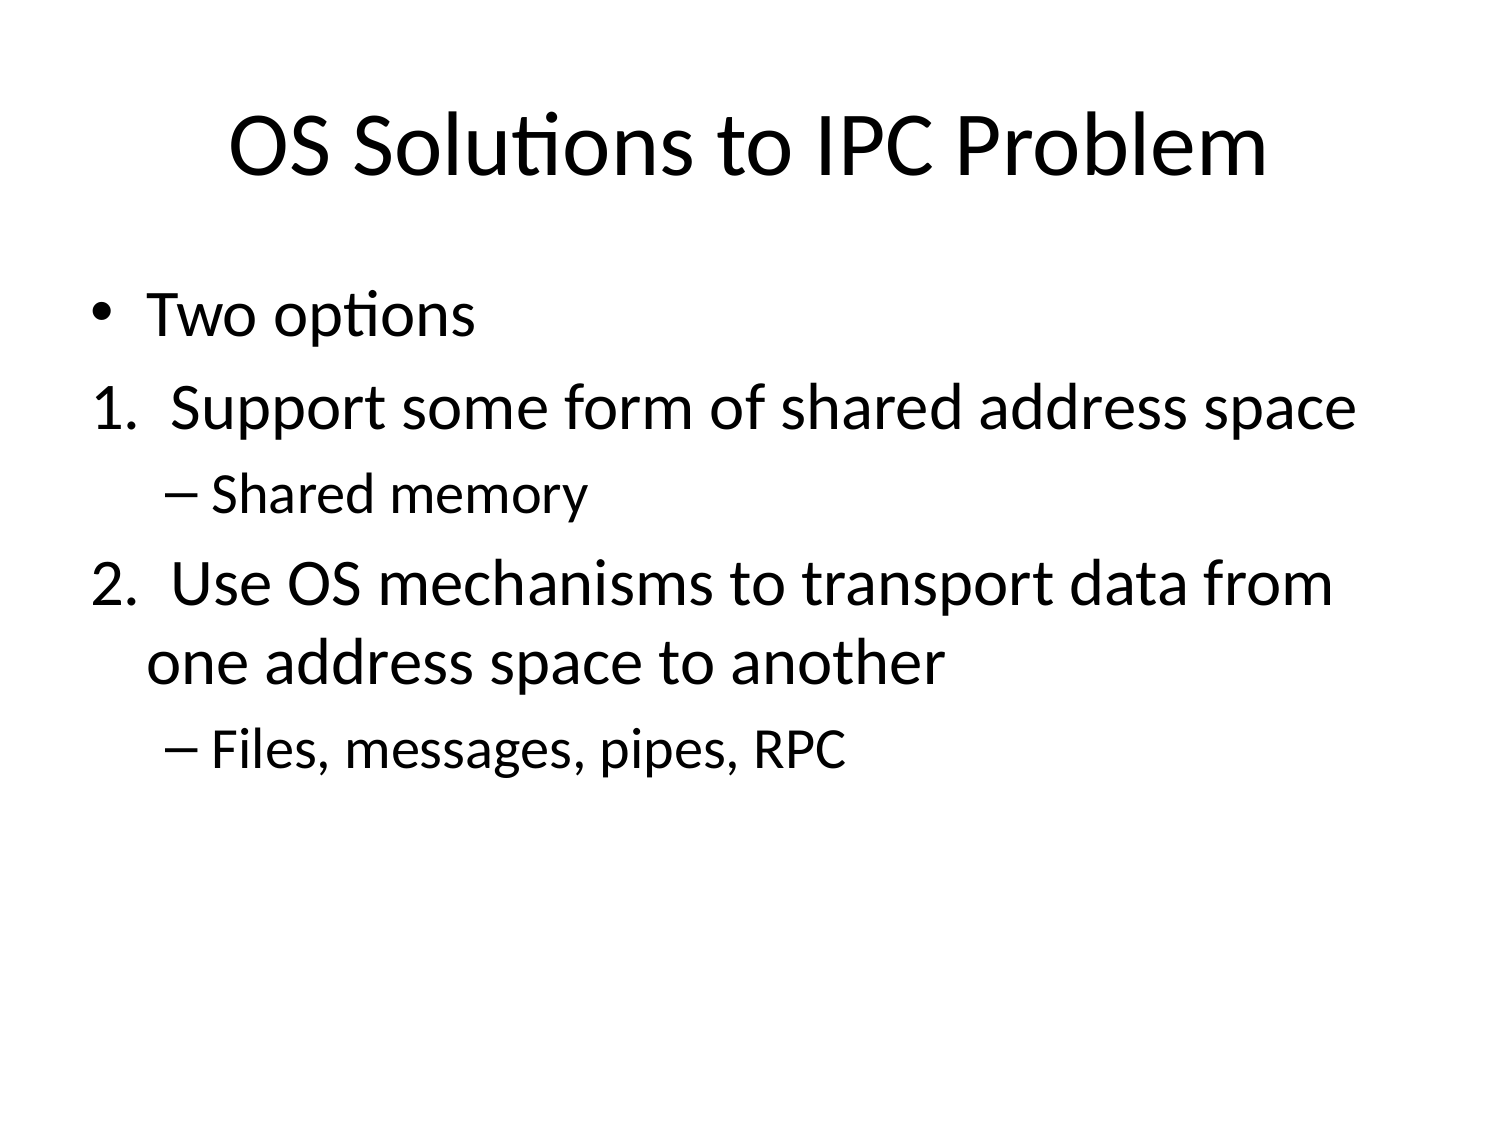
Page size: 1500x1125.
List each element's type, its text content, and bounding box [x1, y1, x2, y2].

title OS Solutions to IPC Problem [75, 45, 1425, 233]
list Two options 1. Support some form of shared address space Shared memory 2. Use OS mechanisms to transport data from one address space to another Files, messages, pipes, RPC [75, 262, 1425, 1005]
